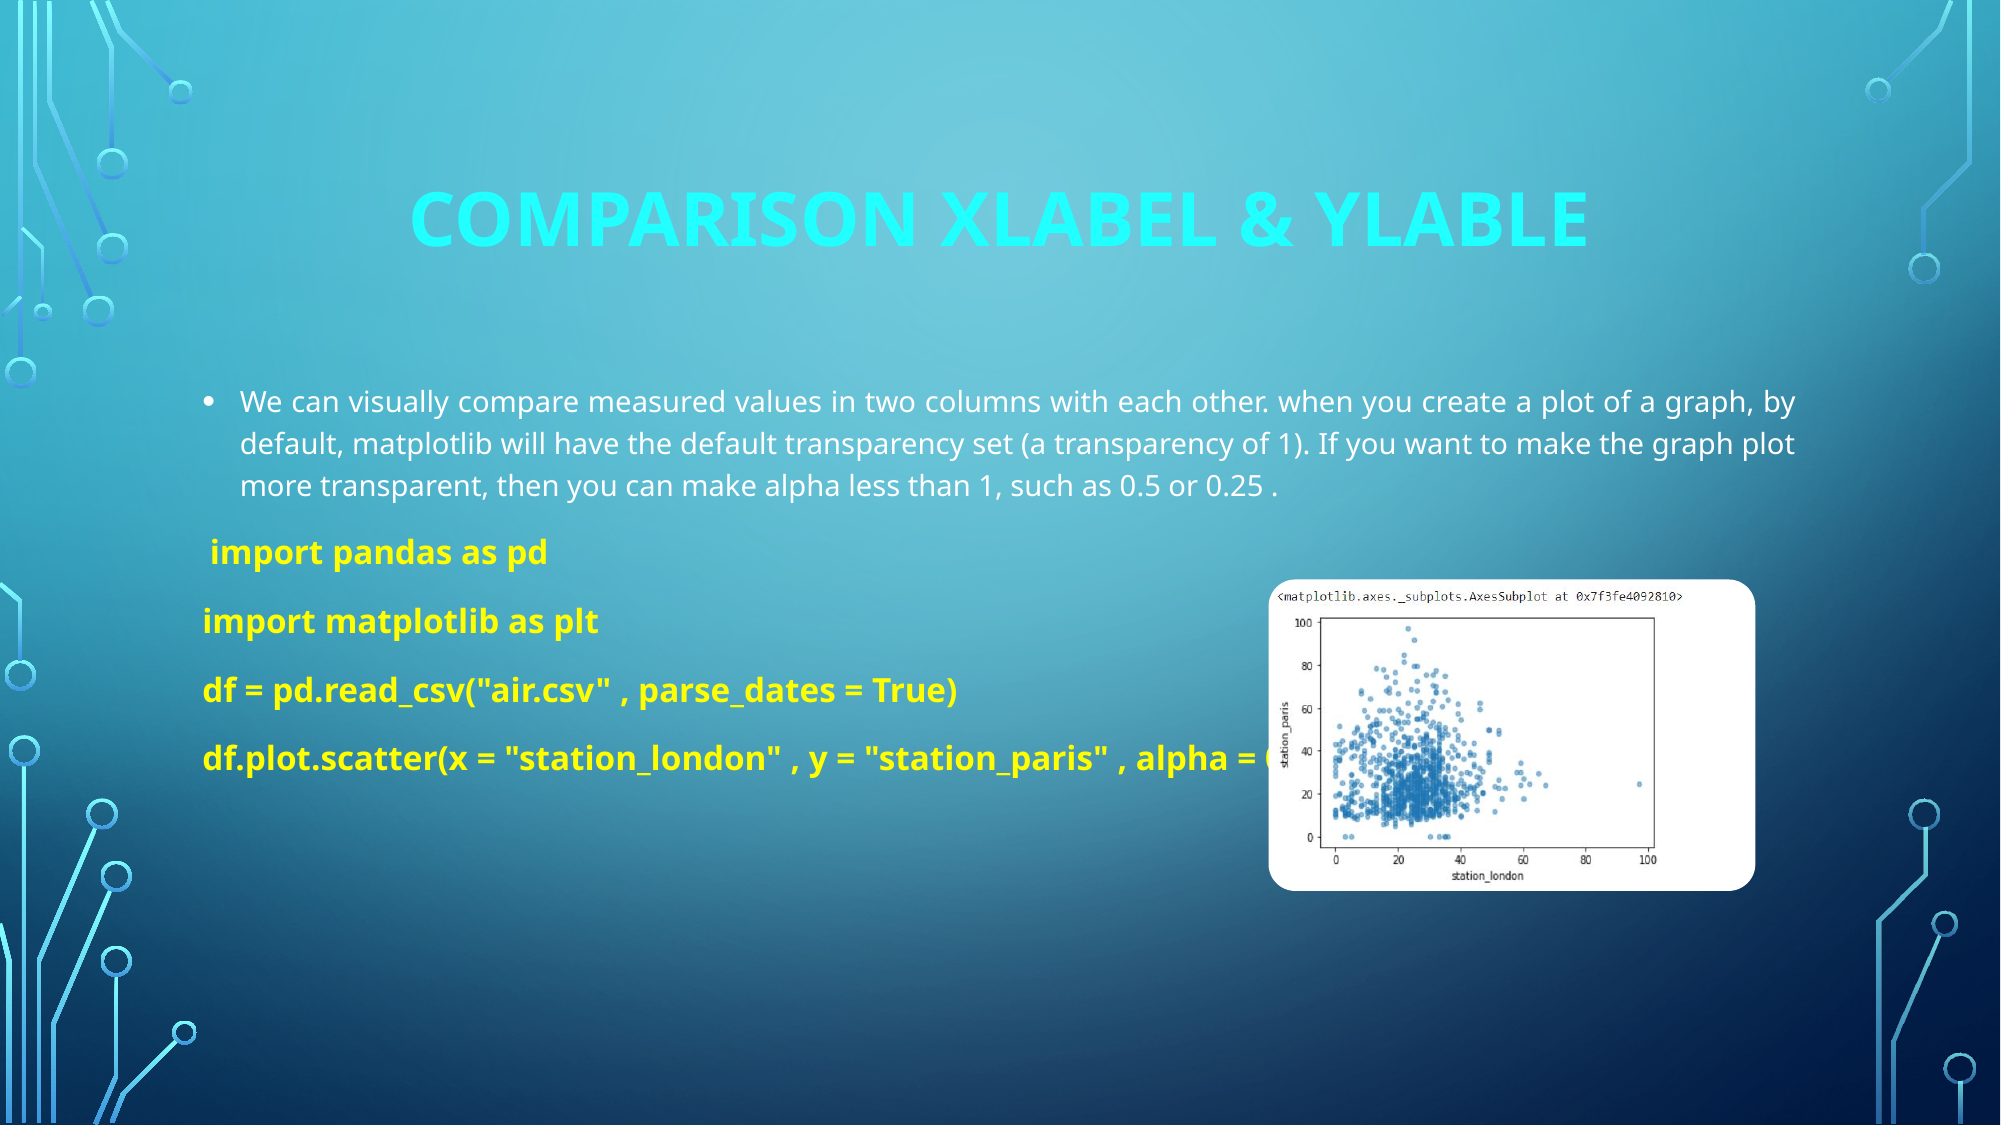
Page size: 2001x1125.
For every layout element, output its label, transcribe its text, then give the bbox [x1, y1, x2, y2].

picture [1268, 579, 1756, 892]
list We can visually compare measured values in two columns with each other. when you create a plot of a graph, by default, matplotlib will have the default transparency set (a transparency of 1). If you want to make the graph plot more transparent, then you can make alpha less than 1, such as 0.5 or 0.25 . import pandas as pd import matplotlib as plt df = pd.read_csv("air.csv" , parse_dates = True) df.plot.scatter(x = "station_london" , y = "station_paris" , alpha = 0.5) [187, 369, 1813, 950]
title Comparison xlabel & ylable [187, 101, 1813, 344]
